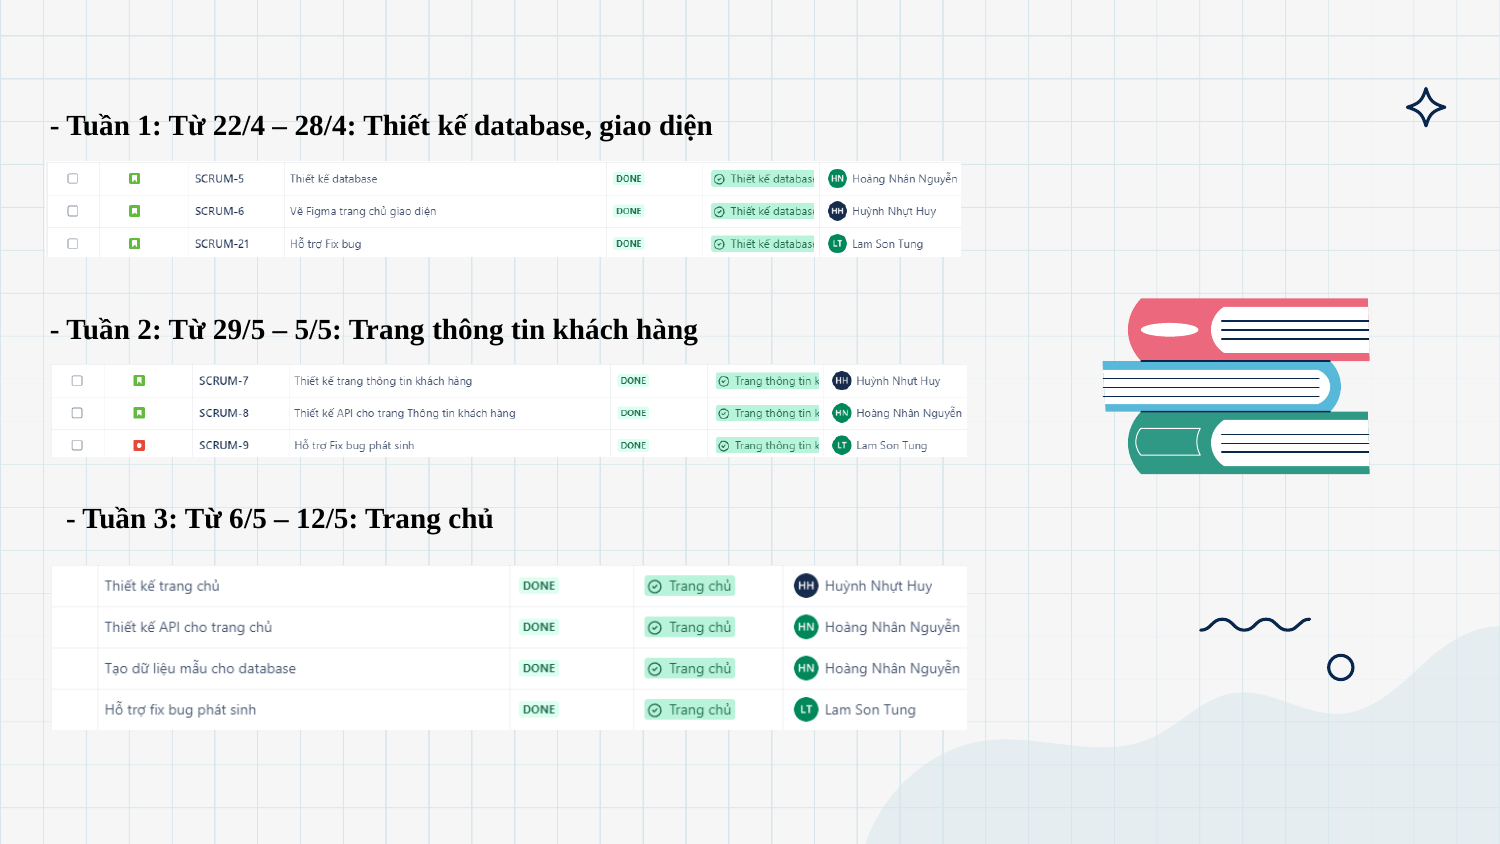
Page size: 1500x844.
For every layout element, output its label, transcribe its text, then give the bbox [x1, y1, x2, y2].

text_box - Tuần 2: Từ 29/5 – 5/5: Trang thông tin khách hàng [35, 285, 798, 353]
text_box - Tuần 3: Từ 6/5 – 12/5: Trang chủ [51, 474, 814, 542]
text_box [1200, 618, 1354, 680]
text_box - Tuần 1: Từ 22/4 – 28/4: Thiết kế database, giao diện [35, 81, 798, 149]
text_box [1102, 298, 1370, 475]
picture [0, 0, 1500, 844]
